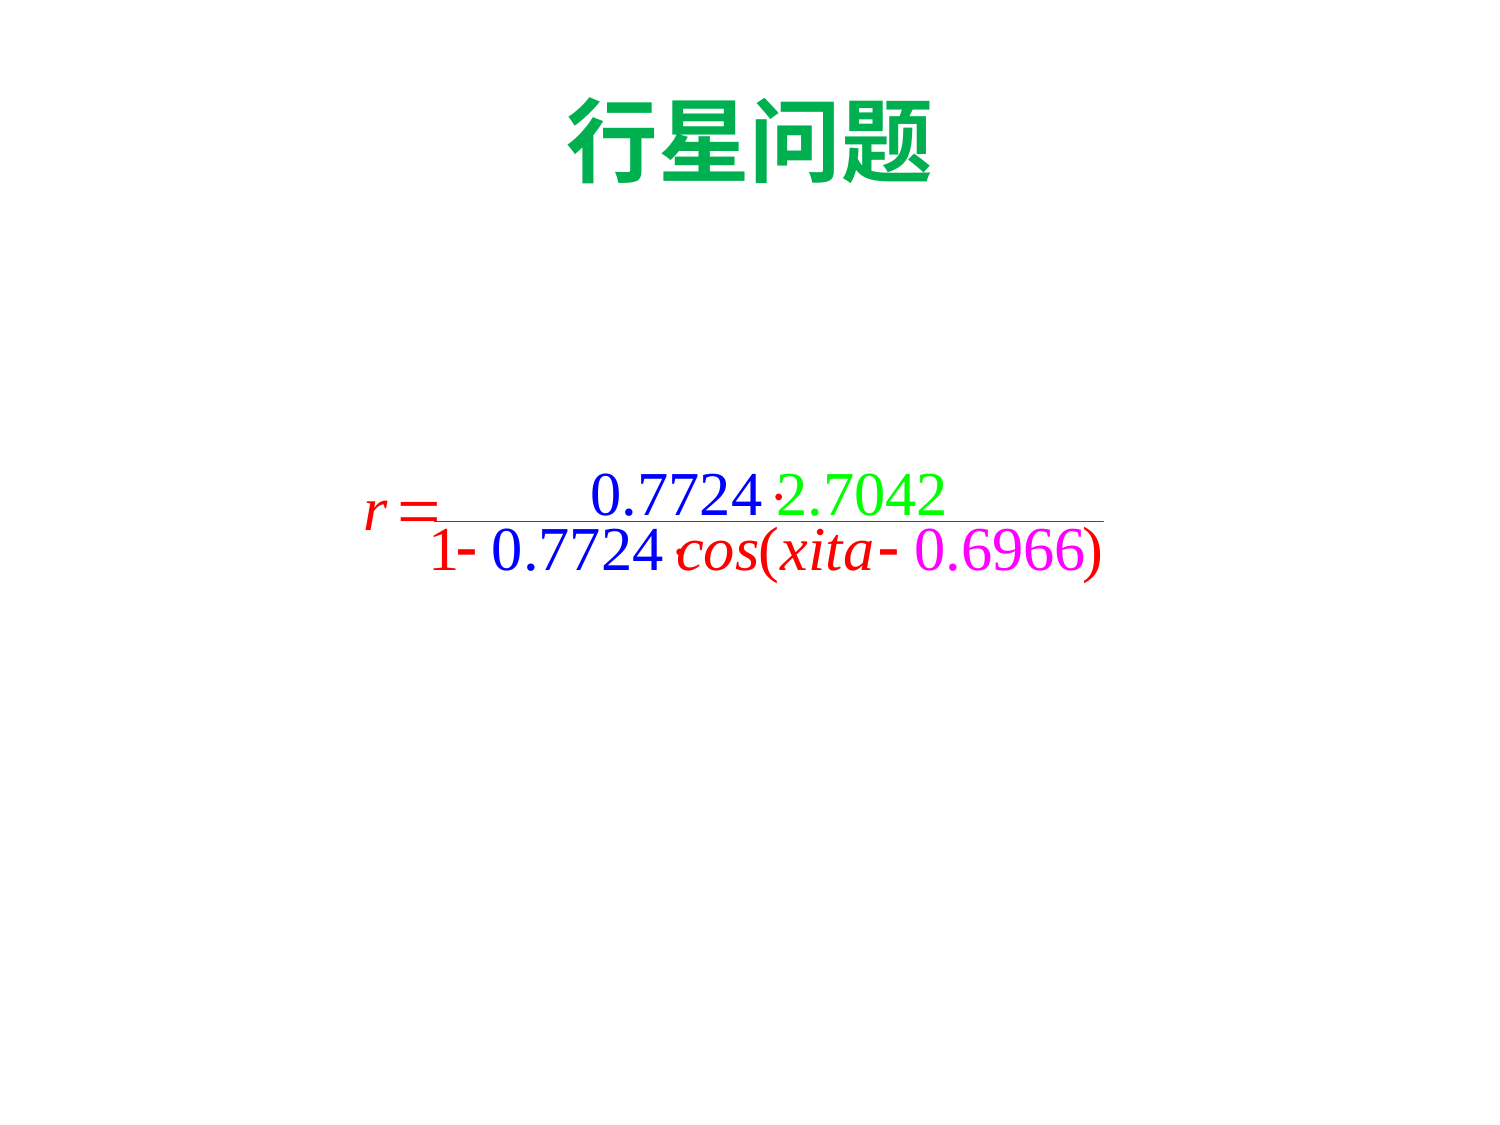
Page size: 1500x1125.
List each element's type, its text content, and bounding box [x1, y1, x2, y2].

title 行星问题 [75, 45, 1425, 233]
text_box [359, 467, 1109, 589]
